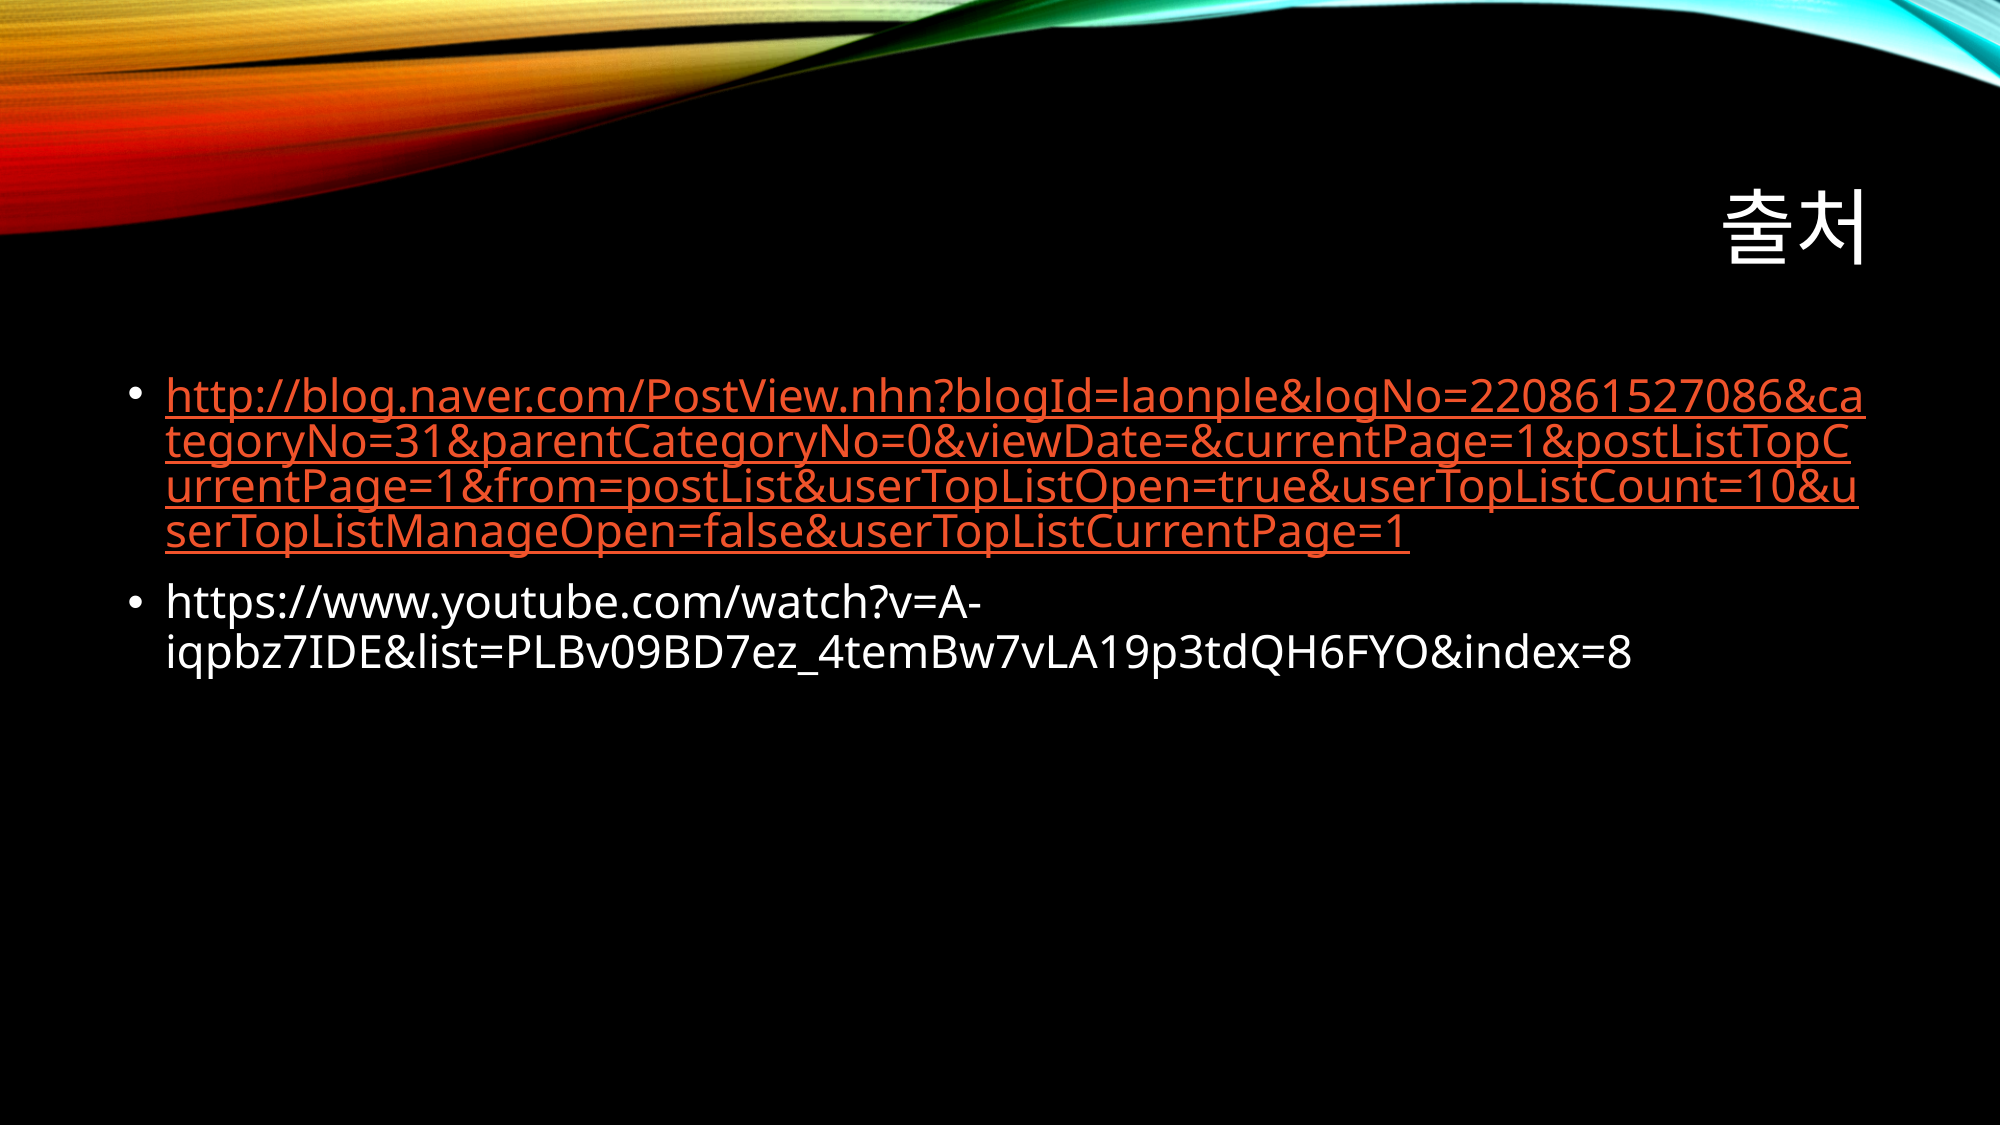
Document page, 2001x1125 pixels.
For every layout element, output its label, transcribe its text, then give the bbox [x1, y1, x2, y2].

title 출처 [474, 125, 1888, 338]
picture [0, 0, 2000, 237]
list http://blog.naver.com/PostView.nhn?blogId=laonple&logNo=220861527086&categoryNo=31&parentCategoryNo=0&viewDate=&currentPage=1&postListTopCurrentPage=1&from=postList&userTopListOpen=true&userTopListCount=10&userTopListManageOpen=false&userTopListCurrentPage=1 https://www.youtube.com/watch?v=A-iqpbz7IDE&list=PLBv09BD7ez_4temBw7vLA19p3tdQH6FYO&index=8 [112, 360, 1888, 1021]
